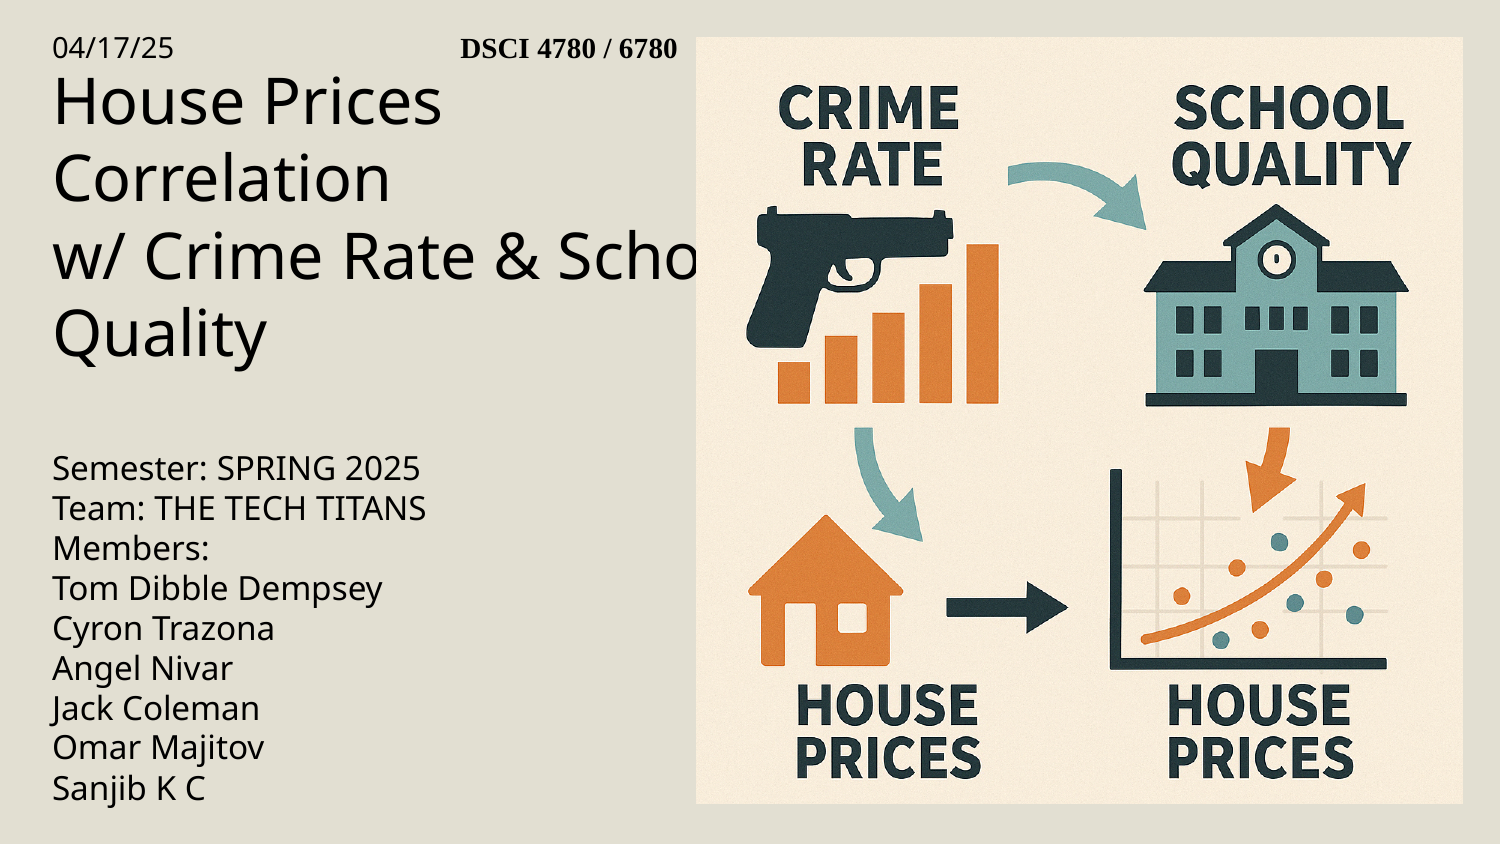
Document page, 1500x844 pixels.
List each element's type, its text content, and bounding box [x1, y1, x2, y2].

title House Prices Correlation w/ Crime Rate & School Quality Semester: SPRING 2025 Team: THE TECH TITANS Members: Tom Dibble Dempsey Cyron Trazona Angel Nivar Jack Coleman Omar Majitov Sanjib K C [37, 66, 690, 807]
title DSCI 4780 / 6780 [369, 26, 769, 66]
title 04/17/25 [37, 26, 308, 66]
picture [695, 36, 1464, 804]
